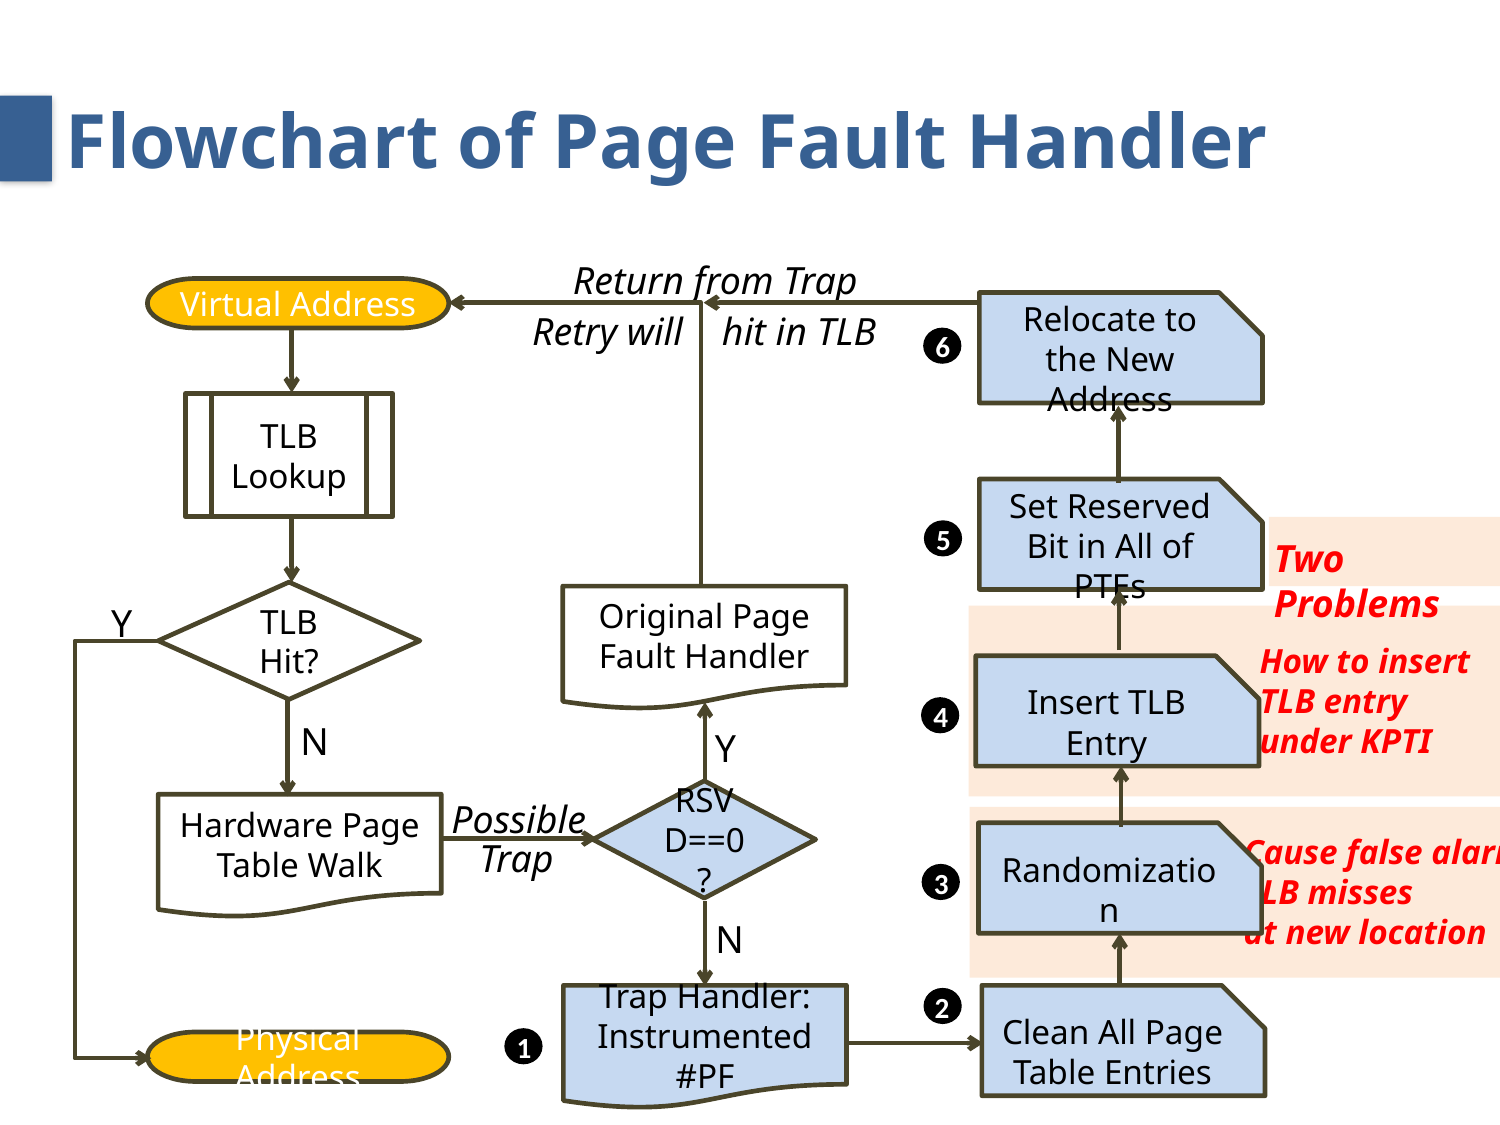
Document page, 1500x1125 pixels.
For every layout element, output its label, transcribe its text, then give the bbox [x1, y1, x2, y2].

text_box Retry will hit in TLB [703, 303, 892, 361]
text_box Trap [464, 849, 569, 888]
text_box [918, 832, 1262, 983]
text_box [284, 327, 300, 393]
text_box [0, 95, 53, 182]
text_box [280, 771, 295, 797]
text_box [1258, 516, 1500, 589]
title Flowchart of Page Fault Handler [50, 81, 1469, 195]
text_box Physical Address [146, 1029, 451, 1084]
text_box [1264, 806, 1500, 978]
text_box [501, 901, 847, 1110]
text_box TLB Lookup [183, 391, 395, 519]
text_box TLB Hit? [157, 580, 423, 702]
text_box [703, 295, 915, 310]
text_box Y [700, 717, 752, 778]
text_box Hardware Page Table Walk [156, 792, 444, 919]
text_box [73, 639, 163, 1066]
text_box [284, 514, 300, 583]
text_box Possible [436, 788, 601, 849]
text_box Return from Trap [558, 249, 873, 300]
text_box Y [96, 593, 148, 653]
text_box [918, 656, 1260, 828]
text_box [921, 491, 1263, 651]
text_box [286, 699, 290, 710]
text_box RSVD==0? [601, 779, 818, 899]
text_box [448, 295, 703, 585]
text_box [1264, 605, 1500, 797]
text_box N [285, 710, 344, 771]
text_box Virtual Address [145, 276, 451, 331]
text_box Original Page Fault Handler [560, 584, 849, 711]
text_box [847, 981, 1266, 1097]
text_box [920, 292, 1263, 484]
text_box [697, 702, 713, 717]
